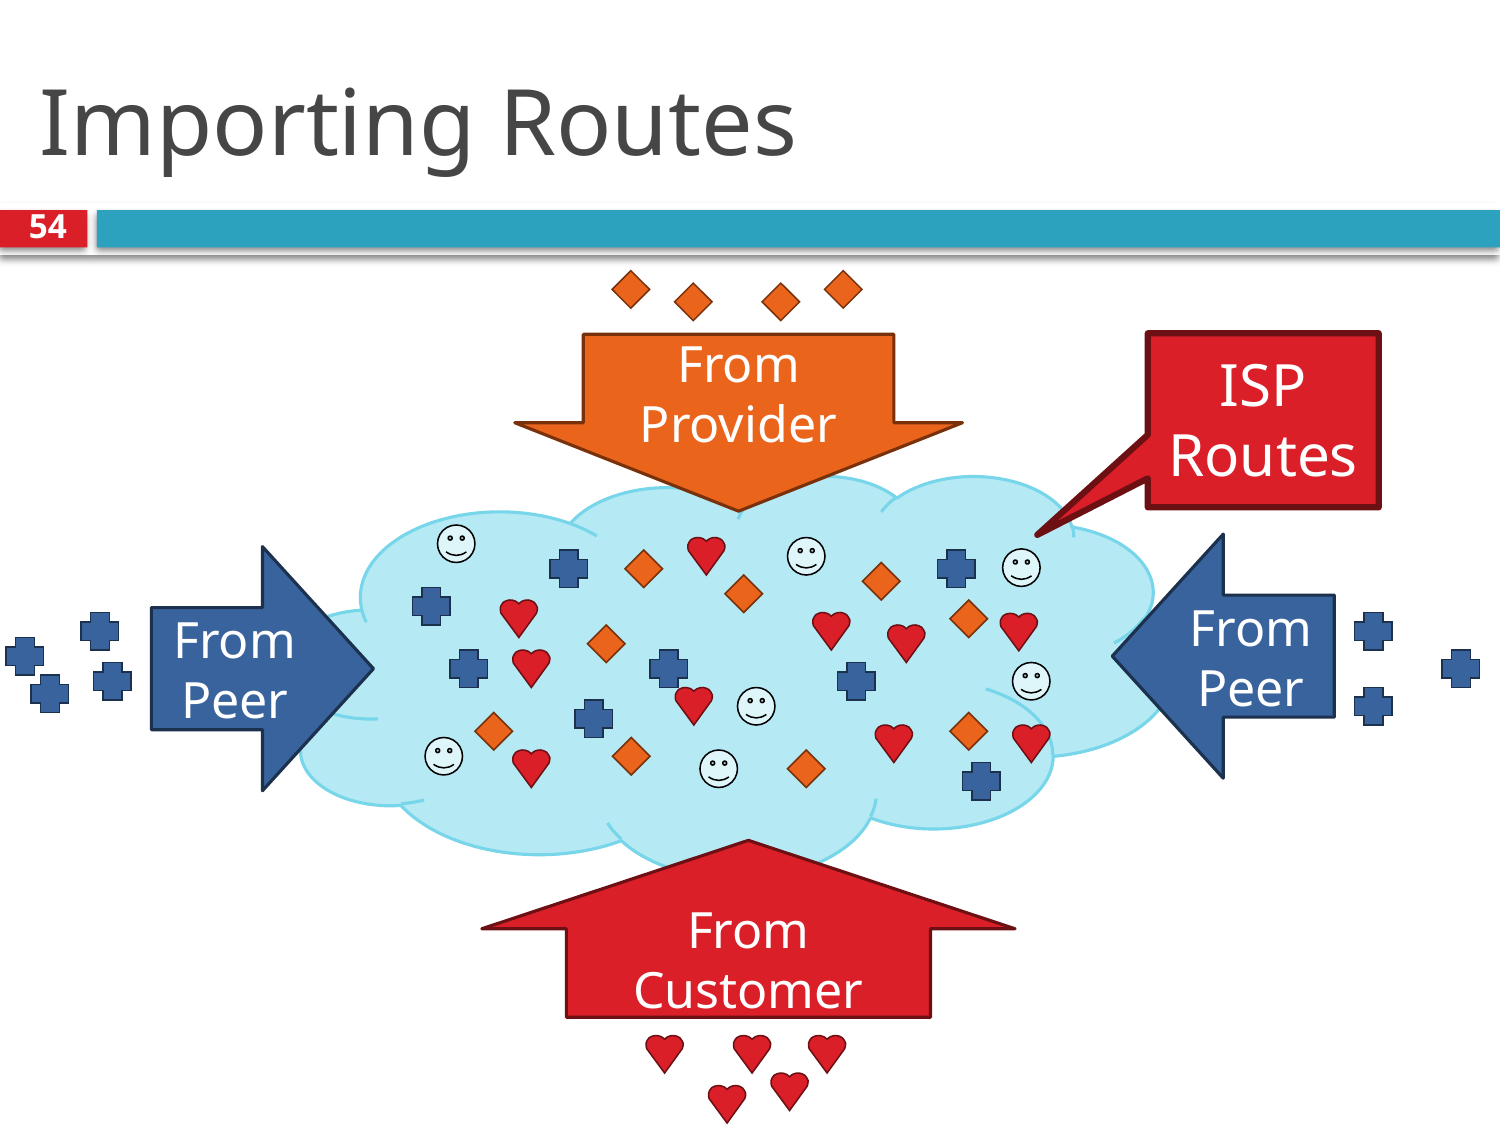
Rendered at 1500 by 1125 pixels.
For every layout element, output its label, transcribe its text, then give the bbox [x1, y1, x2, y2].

text_box [624, 549, 663, 588]
text_box [837, 662, 876, 700]
text_box [787, 750, 826, 788]
text_box [687, 537, 725, 576]
text_box [771, 1073, 808, 1111]
text_box [1442, 650, 1480, 688]
slide_number 54 [0, 206, 97, 250]
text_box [1147, 332, 1380, 508]
text_box [587, 624, 625, 663]
text_box From Provider [513, 332, 965, 513]
text_box [950, 600, 988, 638]
text_box [675, 687, 713, 726]
text_box [733, 1035, 771, 1074]
text_box [549, 549, 588, 588]
text_box [6, 637, 44, 676]
text_box [474, 712, 513, 751]
text_box [512, 650, 550, 688]
text_box From Customer [480, 838, 1017, 1019]
text_box [937, 549, 976, 588]
text_box [93, 662, 132, 700]
text_box [1354, 612, 1393, 651]
text_box [1012, 725, 1050, 763]
text_box [612, 270, 650, 309]
text_box [512, 750, 550, 788]
text_box [699, 750, 738, 788]
text_box [787, 537, 826, 576]
text_box [725, 575, 763, 613]
text_box [708, 1085, 746, 1124]
text_box [1012, 662, 1051, 700]
text_box [425, 737, 463, 775]
text_box From Peer [149, 545, 375, 793]
text_box [962, 762, 1000, 801]
text_box [450, 650, 488, 688]
text_box [500, 600, 538, 638]
text_box [862, 562, 901, 601]
text_box [762, 283, 800, 321]
text_box [737, 687, 775, 726]
text_box [887, 624, 925, 663]
text_box [650, 650, 688, 688]
text_box [299, 474, 1160, 867]
text_box [1354, 687, 1393, 726]
text_box [575, 699, 613, 738]
text_box [875, 725, 913, 763]
text_box [808, 1035, 846, 1074]
text_box [674, 283, 713, 321]
text_box [812, 612, 850, 651]
text_box [1002, 548, 1041, 587]
text_box [437, 525, 475, 563]
text_box [31, 675, 69, 713]
text_box [1000, 613, 1038, 651]
text_box [824, 270, 863, 309]
text_box [950, 712, 988, 751]
title Importing Routes [24, 37, 1475, 200]
text_box [81, 612, 119, 651]
text_box [612, 737, 651, 775]
text_box From Peer [1111, 532, 1336, 780]
text_box [412, 587, 451, 625]
text_box [646, 1035, 684, 1074]
